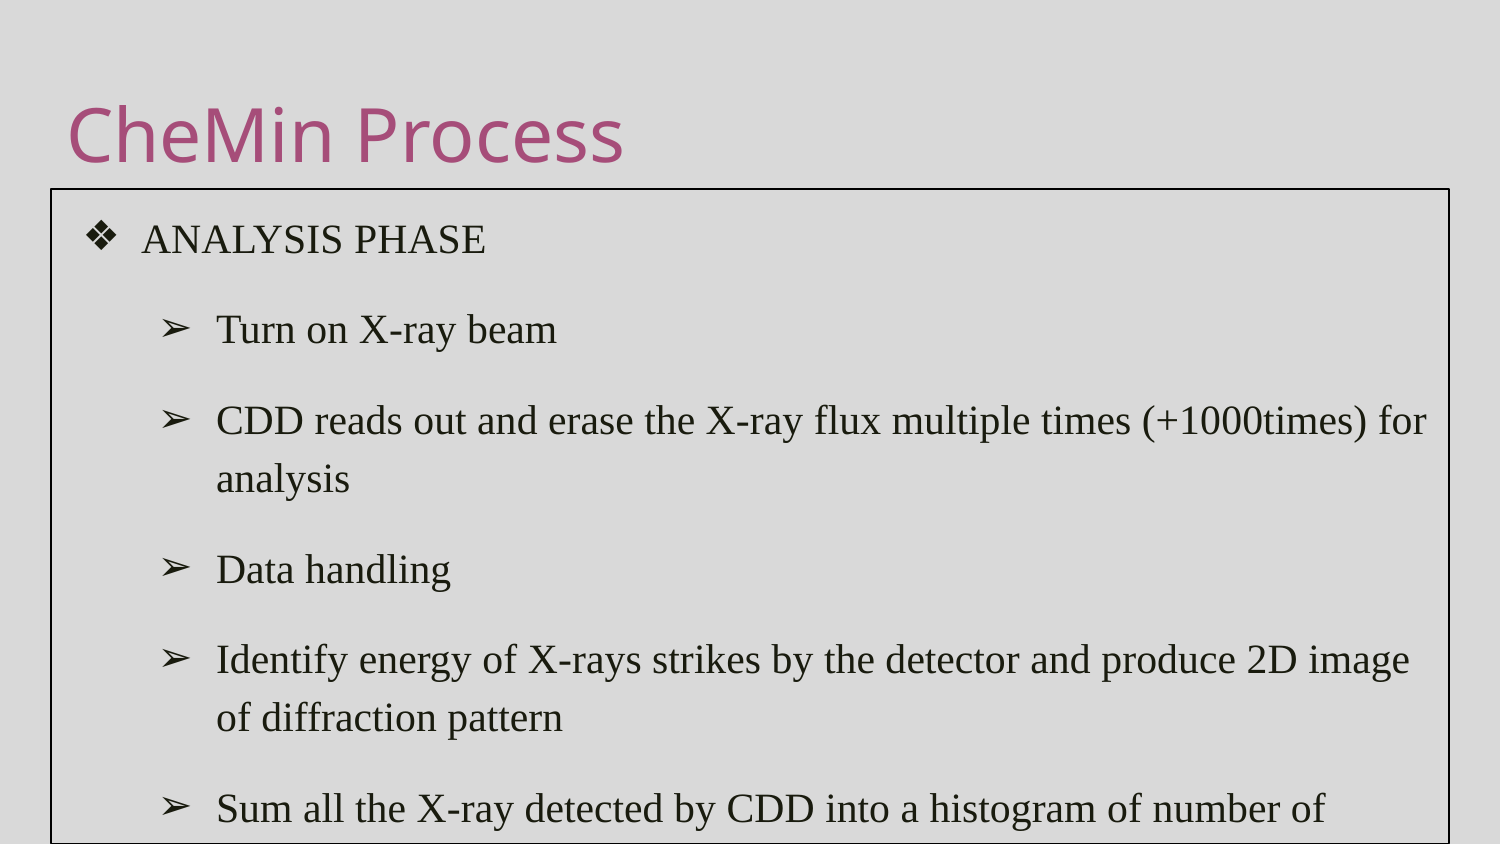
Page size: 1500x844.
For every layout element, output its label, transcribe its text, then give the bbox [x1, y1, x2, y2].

list ANALYSIS PHASE Turn on X-ray beam CDD reads out and erase the X-ray flux multiple times (+1000times) for analysis Data handling Identify energy of X-rays strikes by the detector and produce 2D image of diffraction pattern Sum all the X-ray detected by CDD into a histogram of number of photon Vs photon NRJ Sum the 2D pattern circumferentially about the central non-diffracted beam to create a 1D 2theta plot [51, 189, 1449, 844]
title CheMin Process [51, 72, 1449, 167]
